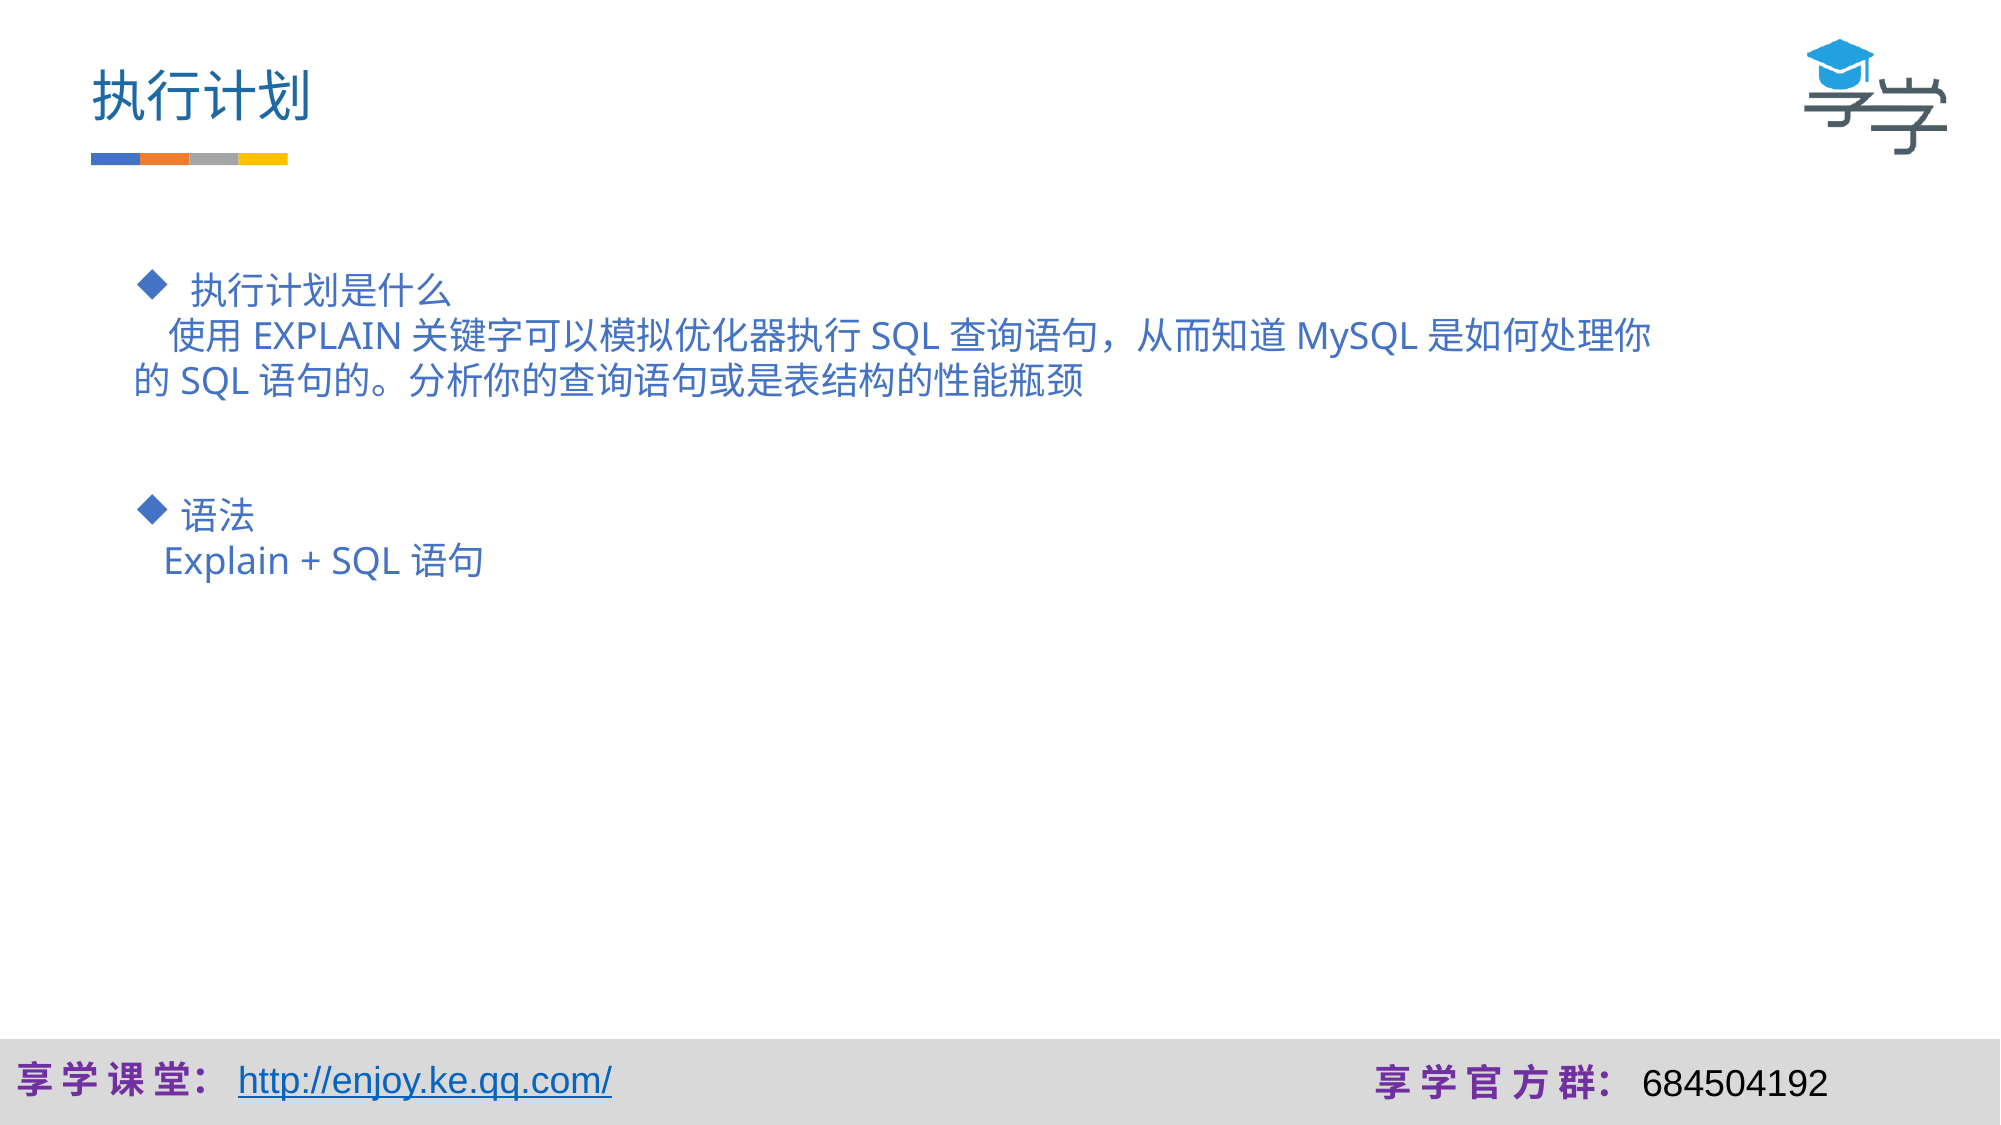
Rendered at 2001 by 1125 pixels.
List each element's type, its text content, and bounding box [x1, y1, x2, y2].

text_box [90, 152, 288, 166]
text_box 执行计划 [91, 60, 1497, 128]
text_box 执行计划是什么 使用EXPLAIN关键字可以模拟优化器执行SQL查询语句，从而知道MySQL是如何处理你的SQL语句的。分析你的查询语句或是表结构的性能瓶颈 语法 Explain + SQL语句 [119, 259, 1692, 590]
picture [1799, 20, 1952, 173]
